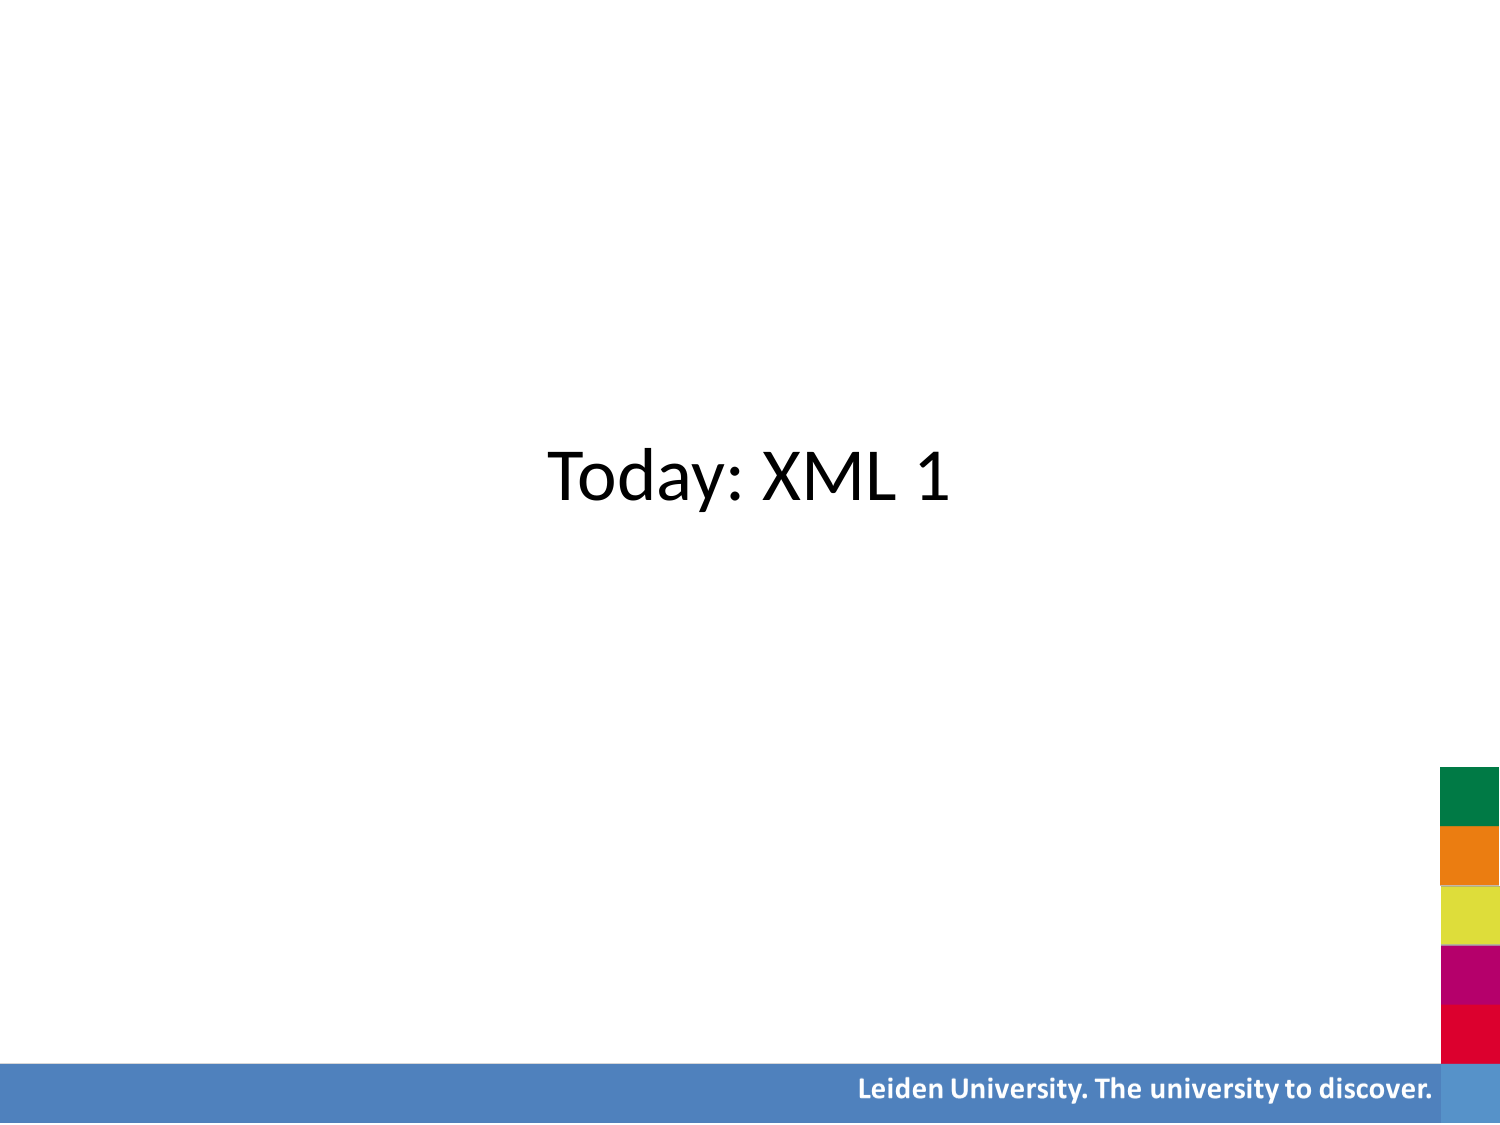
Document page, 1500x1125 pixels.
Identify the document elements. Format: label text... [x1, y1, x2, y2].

picture [0, 767, 1500, 1125]
title Today: XML 1 [112, 349, 1388, 591]
